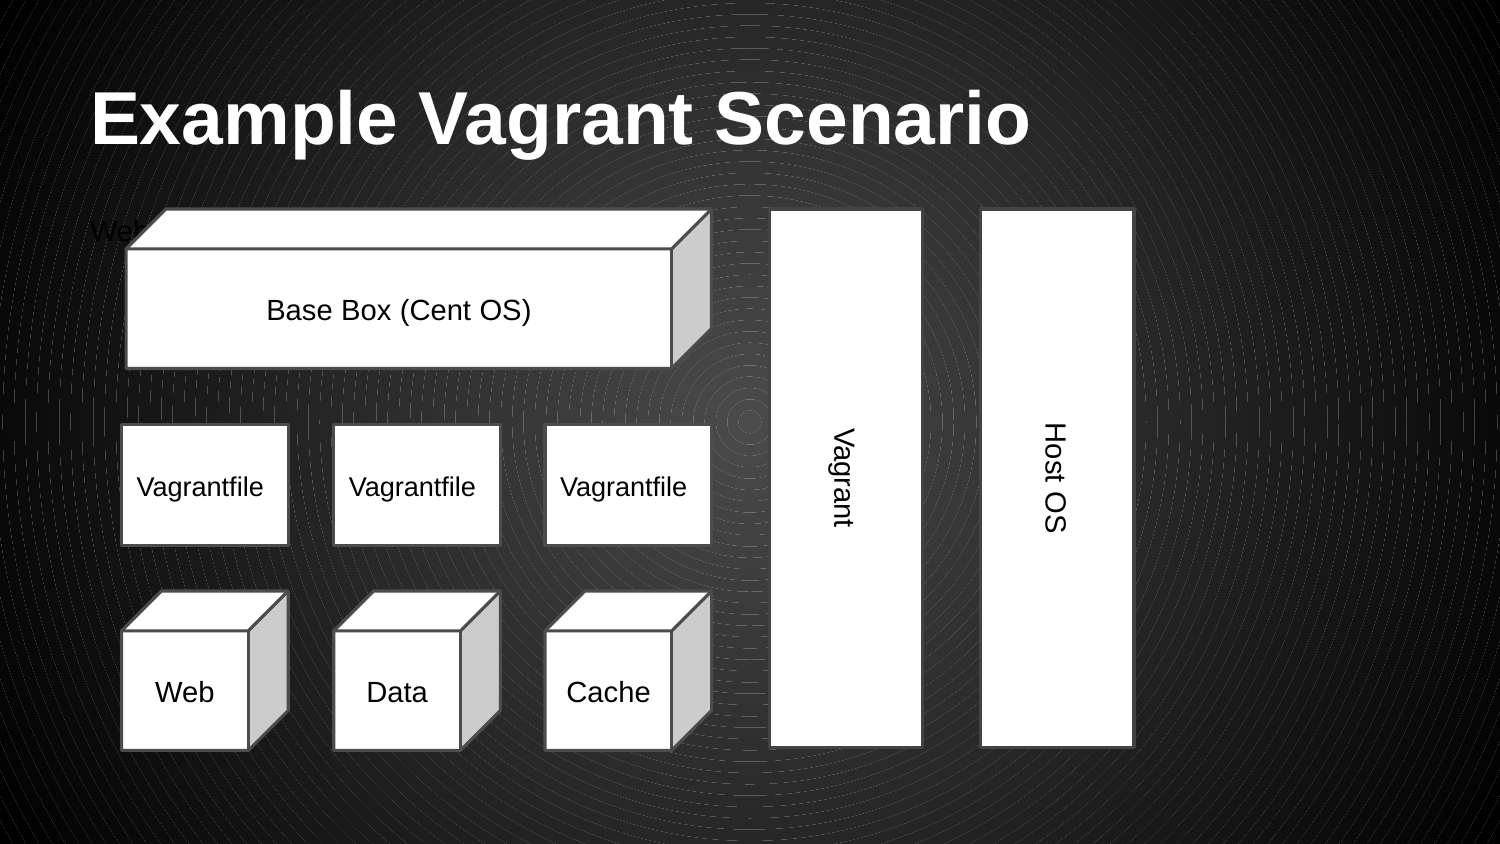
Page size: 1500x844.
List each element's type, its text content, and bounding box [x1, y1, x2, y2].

text_box Web [121, 591, 289, 751]
list Web [75, 196, 1425, 808]
text_box Host OS [980, 209, 1134, 748]
text_box Base Box (Cent OS) [126, 209, 712, 369]
text_box Vagrantfile [545, 424, 712, 546]
text_box Cache [545, 591, 712, 751]
title Example Vagrant Scenario [75, 33, 1425, 175]
text_box Data [333, 591, 501, 751]
text_box Vagrantfile [333, 424, 501, 546]
text_box Vagrantfile [121, 424, 289, 546]
text_box Vagrant [769, 209, 923, 748]
